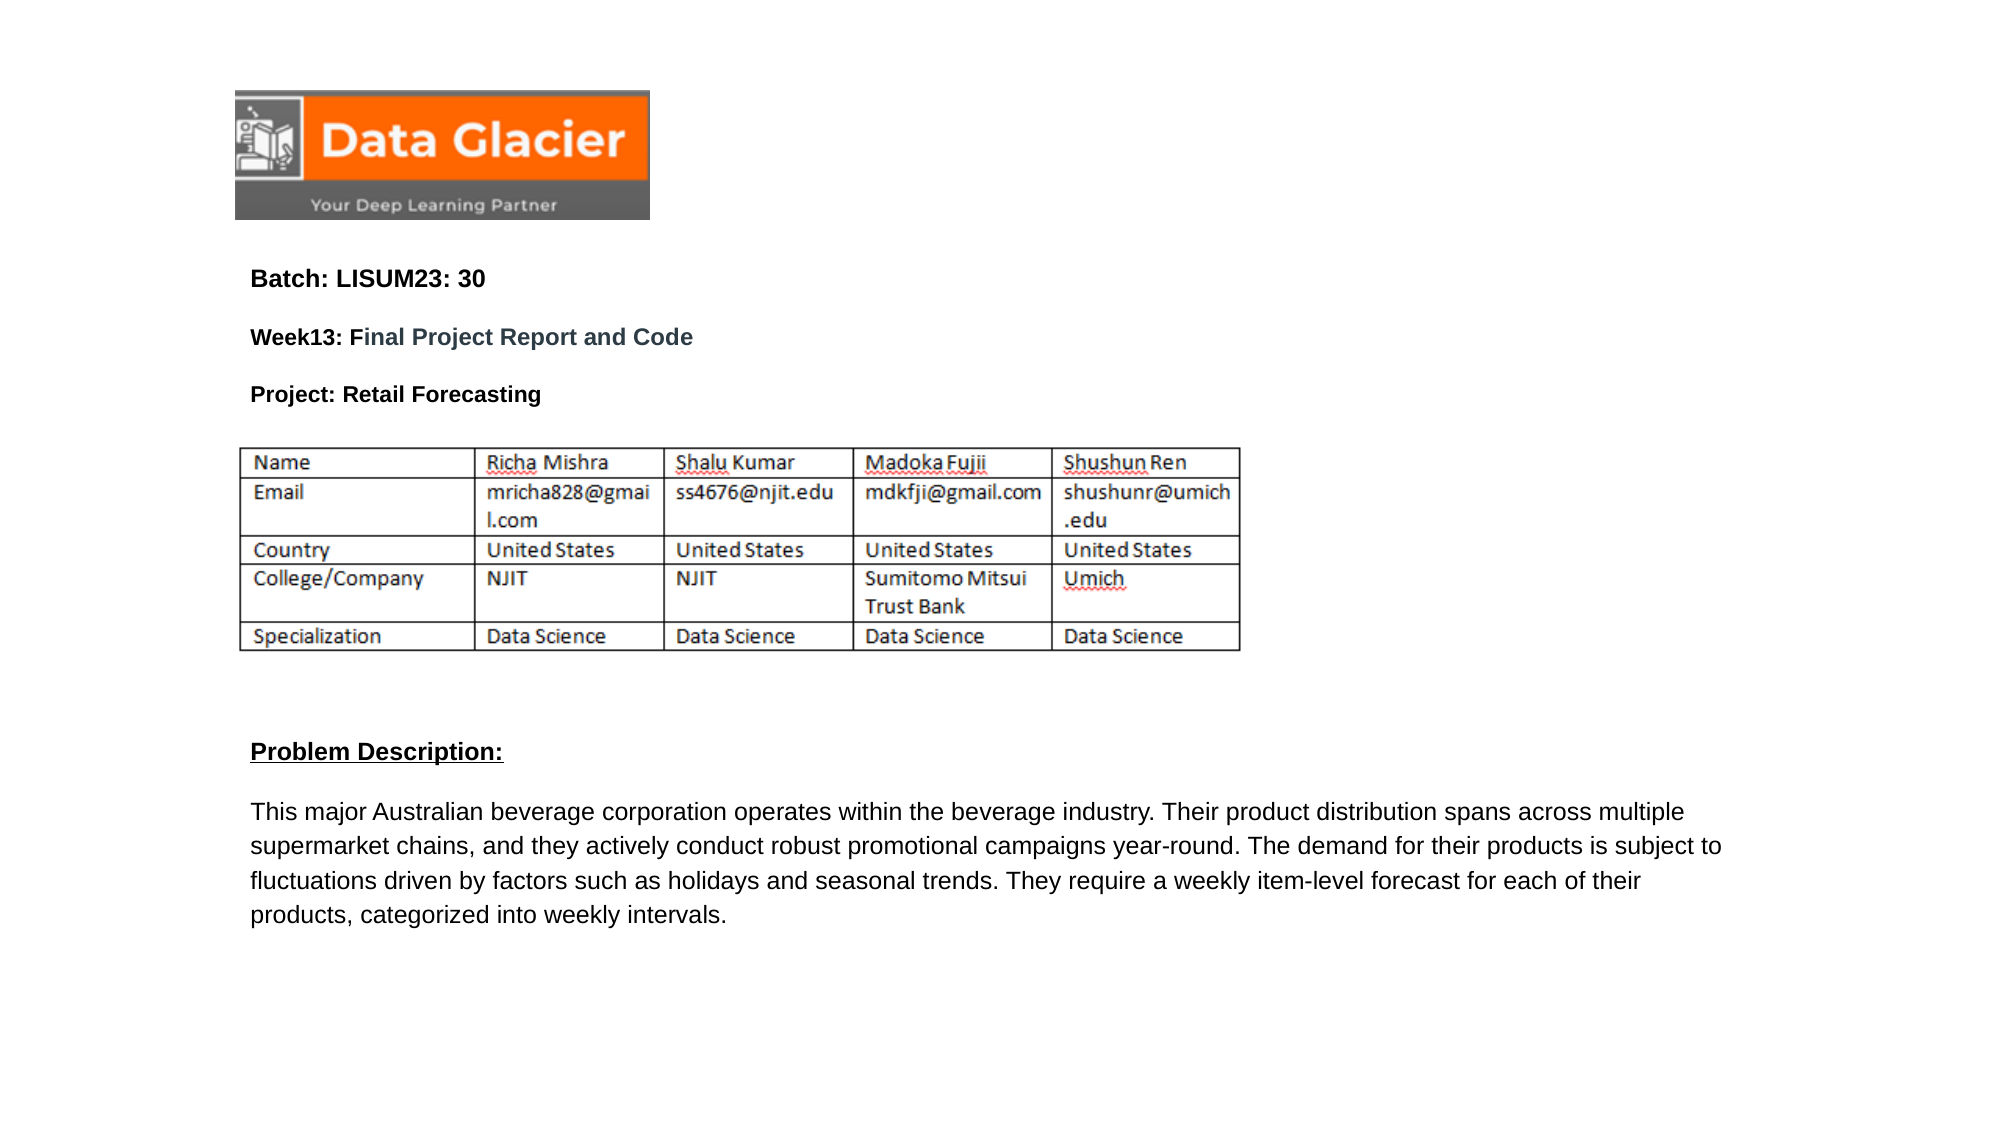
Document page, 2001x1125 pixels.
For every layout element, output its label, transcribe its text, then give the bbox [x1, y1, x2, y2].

picture [235, 90, 650, 220]
picture [235, 443, 1247, 657]
subtitle Problem Description: This major Australian beverage corporation operates within the beverage industry. Their product distribution spans across multiple supermarket chains, and they actively conduct robust promotional campaigns year-round. The demand for their products is subject to fluctuations driven by factors such as holidays and seasonal trends. They require a weekly item-level forecast for each of their products, categorized into weekly intervals. [235, 723, 1765, 989]
title Batch: LISUM23: 30 Week13: Final Project Report and Code Project: Retail Forecasting [235, 249, 1736, 503]
